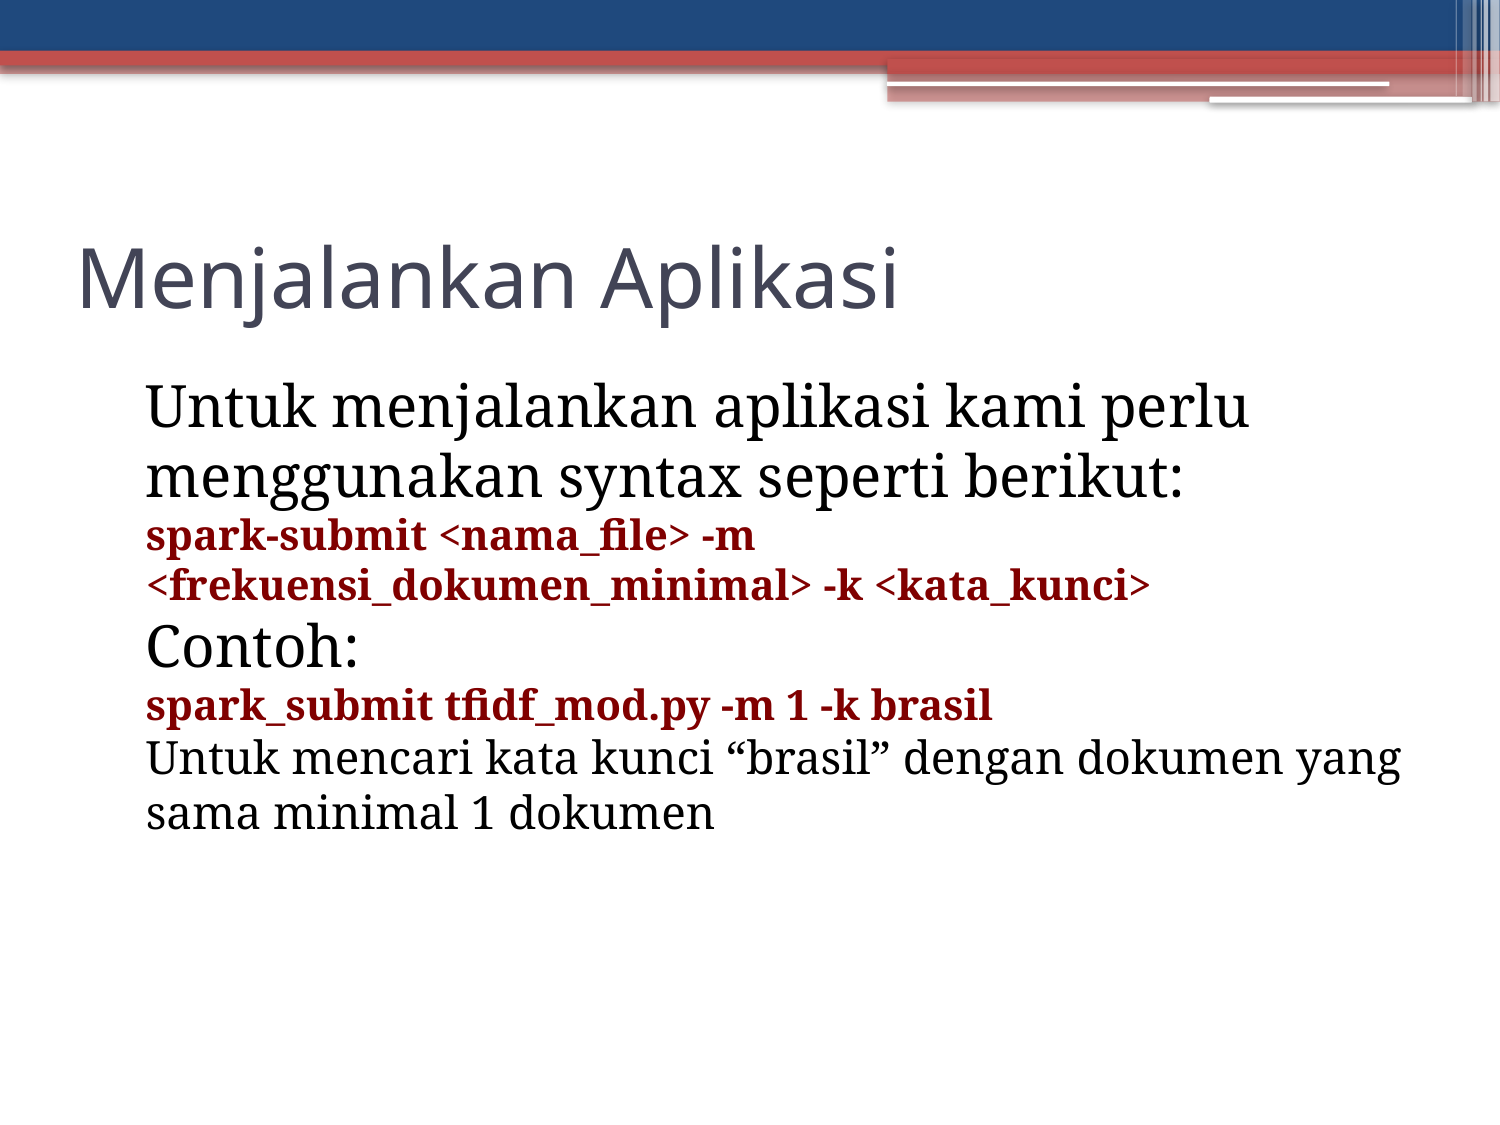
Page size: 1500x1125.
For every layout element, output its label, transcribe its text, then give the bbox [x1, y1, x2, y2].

text_box Untuk menjalankan aplikasi kami perlu menggunakan syntax seperti berikut: spark-submit <nama_file> -m <frekuensi_dokumen_minimal> -k <kata_kunci> Contoh: spark_submit tfidf_mod.py -m 1 -k brasil Untuk mencari kata kunci “brasil” dengan dokumen yang sama minimal 1 dokumen [75, 368, 1425, 1079]
text_box Menjalankan Aplikasi [75, 187, 1425, 363]
